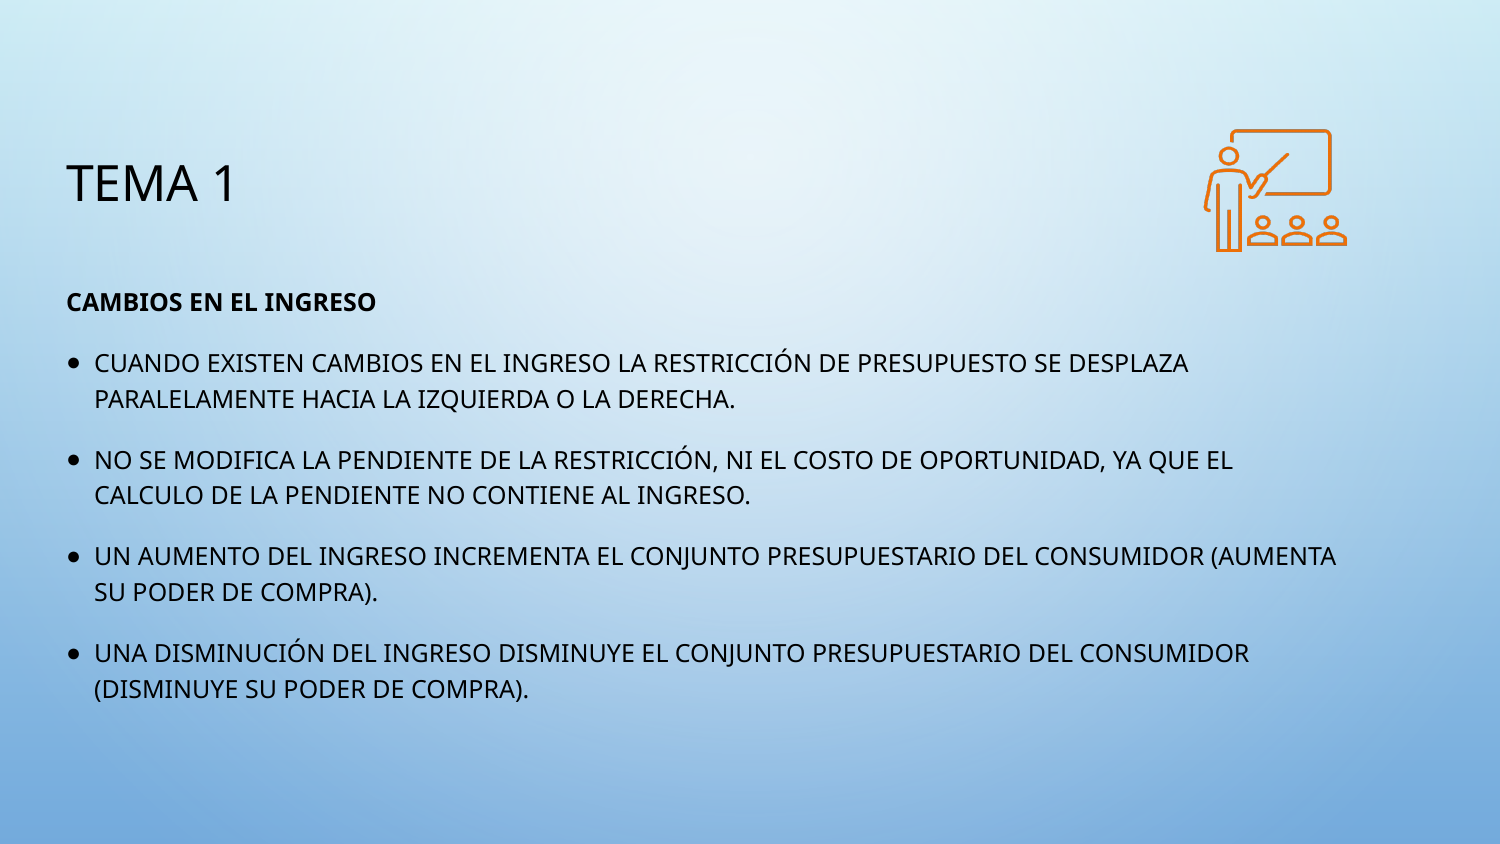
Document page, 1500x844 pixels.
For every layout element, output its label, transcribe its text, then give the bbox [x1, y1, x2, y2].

picture [1192, 114, 1358, 266]
title Tema 1 [51, 103, 1432, 228]
list Cambios en el ingreso Cuando existen cambios en el ingreso la restricción de presupuesto se desplaza paralelamente hacia la izquierda o la derecha. No se modifica la pendiente de la restricción, ni el costo de oportunidad, ya que el calculo de la pendiente no contiene al ingreso. Un aumento del ingreso incrementa el conjunto presupuestario del consumidor (aumenta su poder de compra). Una disminución del ingreso disminuye el conjunto presupuestario del consumidor (disminuye su poder de compra). [51, 265, 1357, 750]
